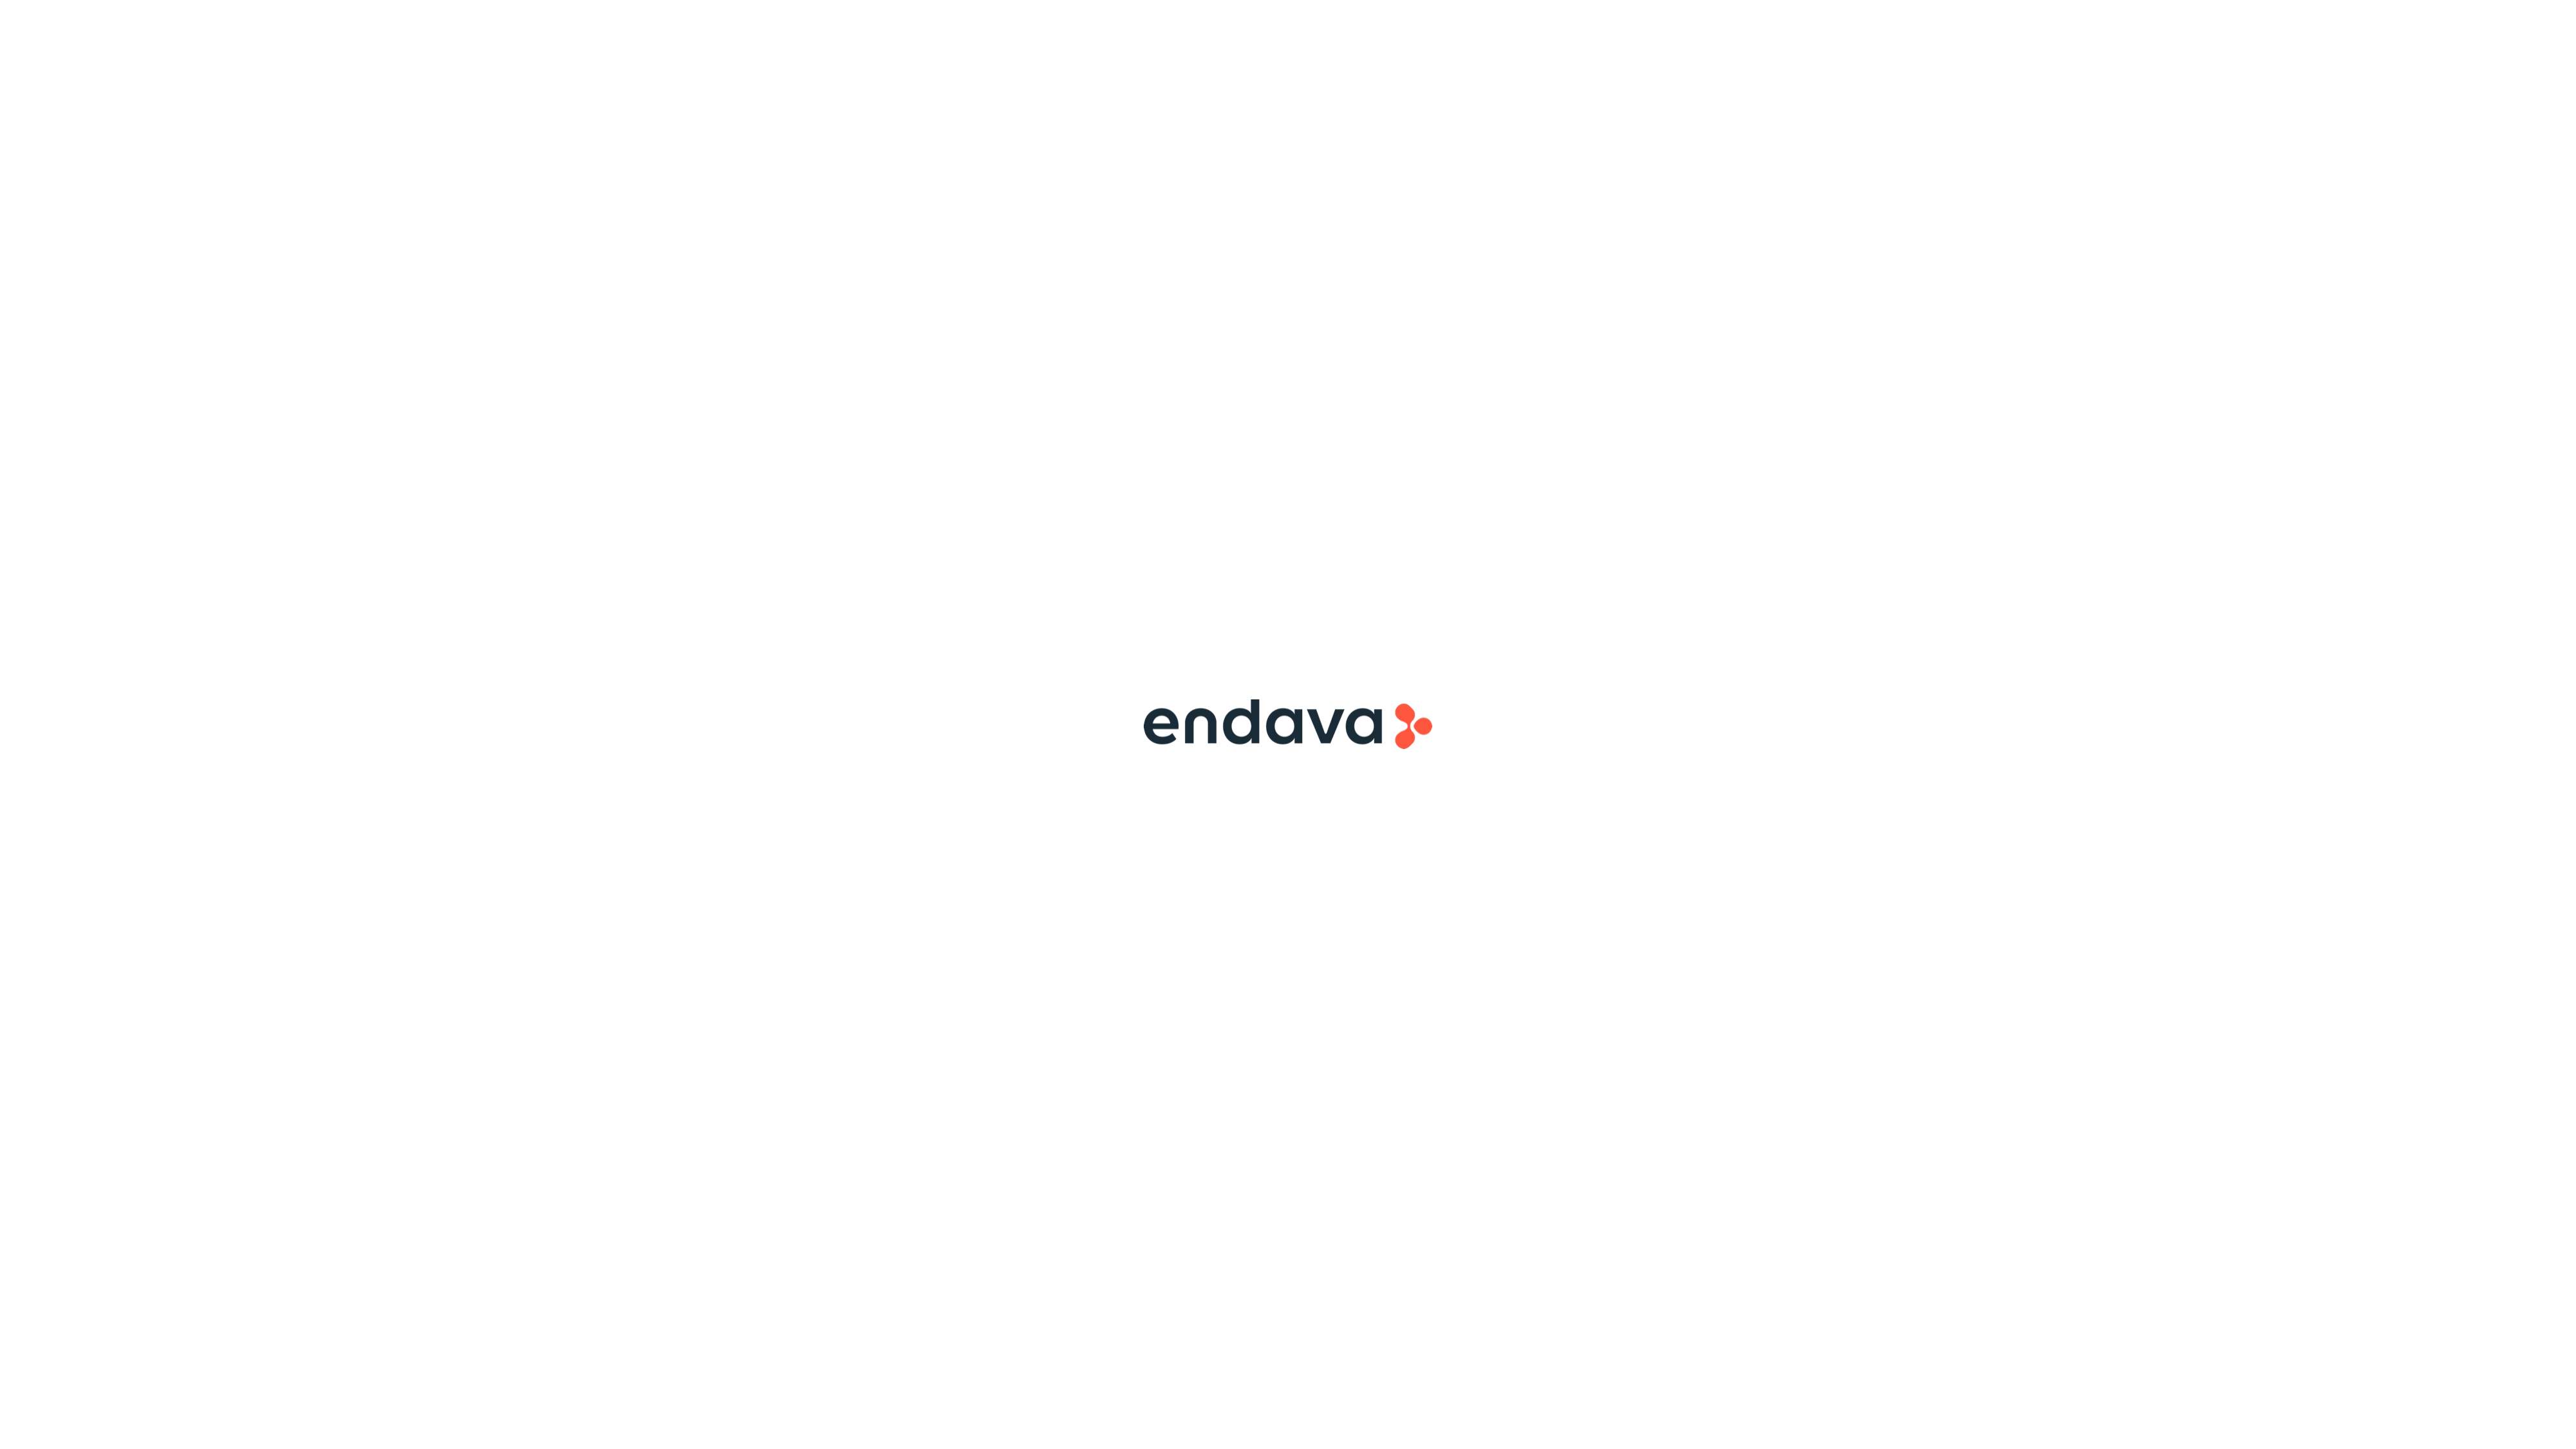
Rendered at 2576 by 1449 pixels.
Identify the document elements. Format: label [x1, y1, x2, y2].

picture [1143, 699, 1433, 750]
